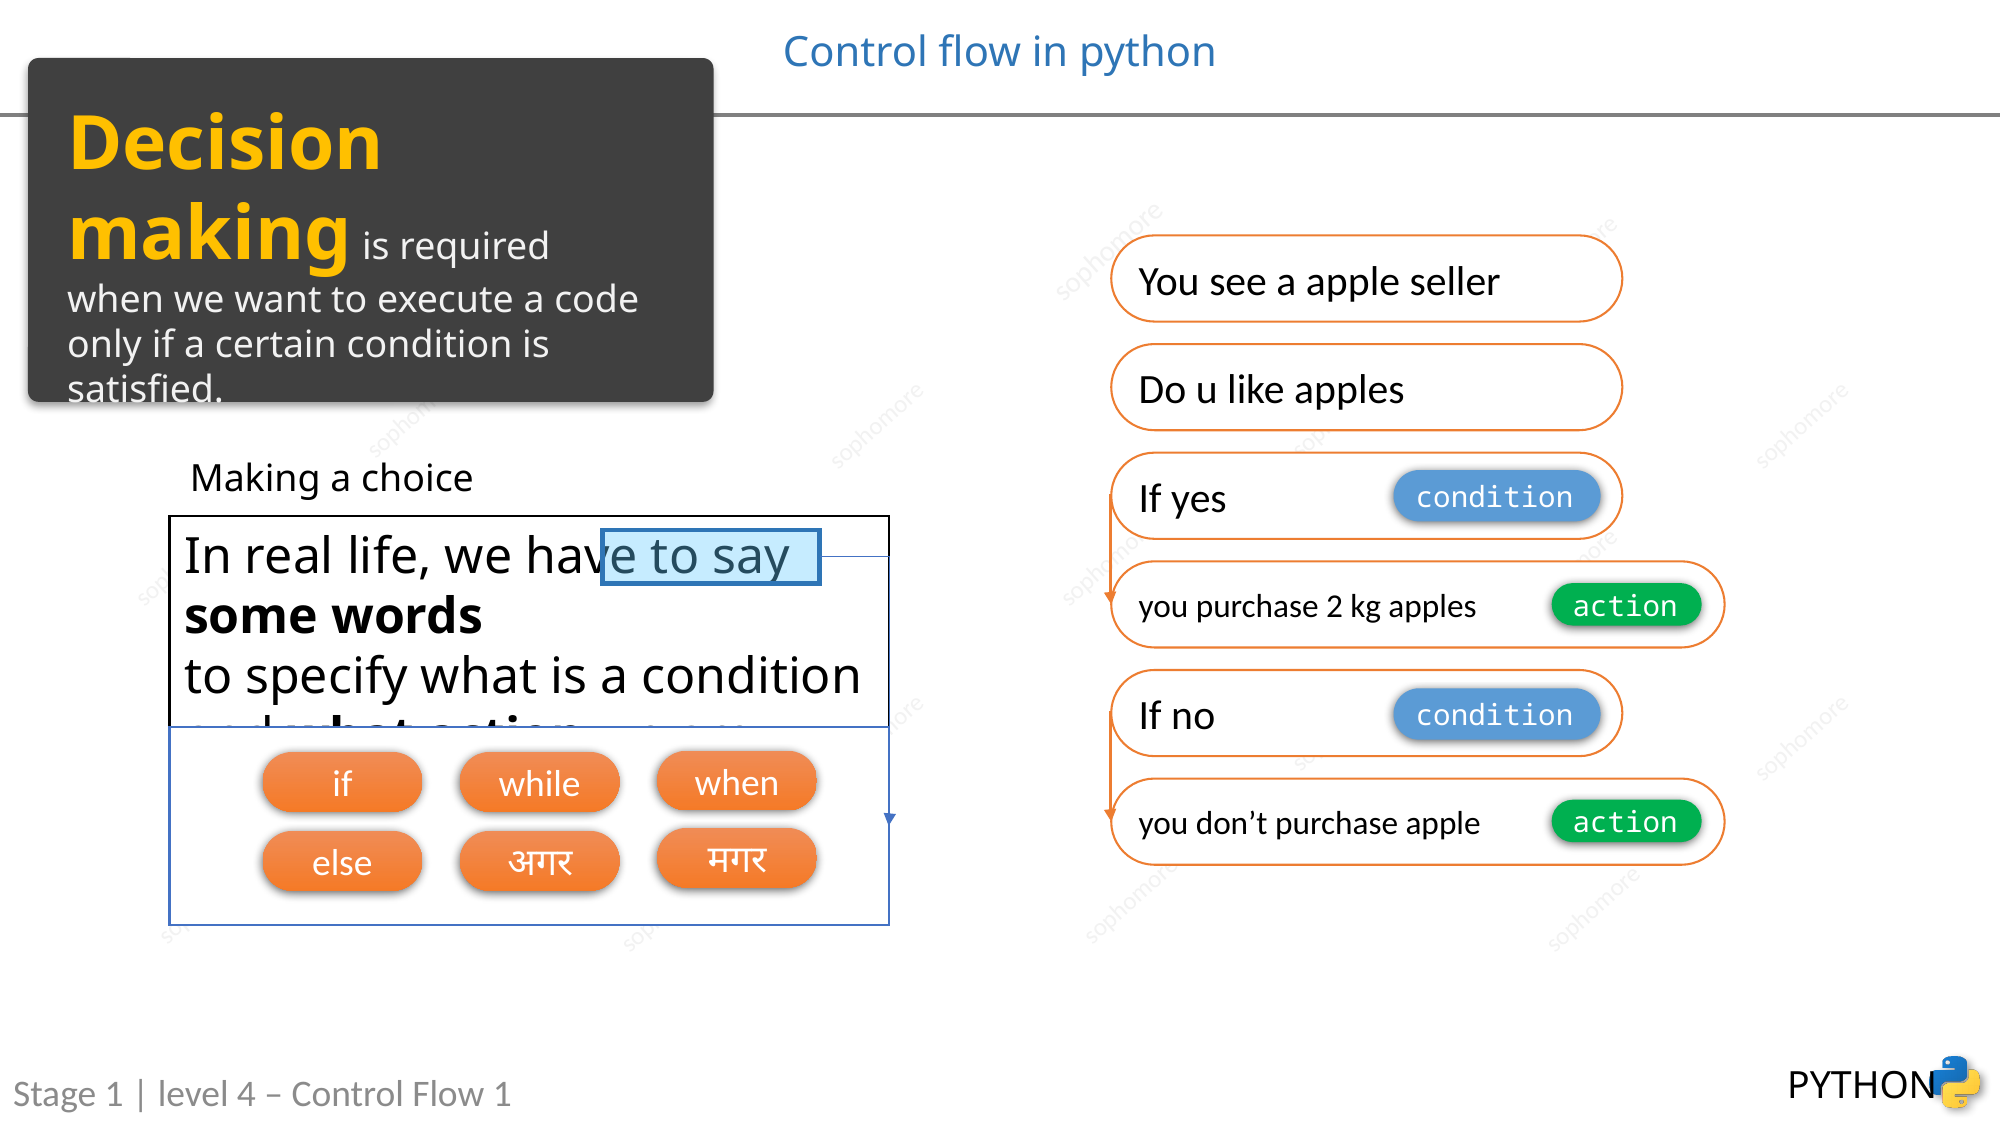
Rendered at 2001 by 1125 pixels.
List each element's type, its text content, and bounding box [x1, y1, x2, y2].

text_box if [262, 751, 423, 812]
text_box you don’t purchase apple [1110, 777, 1726, 866]
text_box If no [1110, 668, 1624, 758]
text_box condition [1393, 470, 1601, 522]
text_box You see a apple seller [1110, 234, 1624, 323]
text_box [819, 556, 889, 826]
text_box when [657, 750, 817, 811]
text_box [168, 726, 890, 926]
text_box you purchase 2 kg apples [1110, 560, 1726, 649]
text_box Decision making is required when we want to execute a code only if a certain condition is satisfied. [52, 87, 664, 417]
footer Stage 1 | level 4 – Control Flow 1 [0, 1061, 1418, 1122]
text_box [601, 529, 821, 584]
text_box [26, 56, 715, 403]
text_box If yes [1110, 451, 1624, 540]
title Control flow in python [121, 20, 1879, 86]
text_box while [459, 751, 620, 812]
text_box अगर [459, 830, 620, 891]
text_box Do u like apples [1110, 343, 1624, 432]
text_box action [1551, 799, 1702, 843]
text_box condition [1393, 688, 1601, 740]
picture [1929, 1056, 1980, 1108]
text_box else [262, 830, 423, 891]
text_box action [1551, 583, 1702, 626]
text_box Making a choice [174, 446, 490, 506]
text_box In real life, we have to say some words to specify what is a condition and what action we are going to take. [168, 515, 890, 726]
text_box मगर [657, 827, 817, 888]
